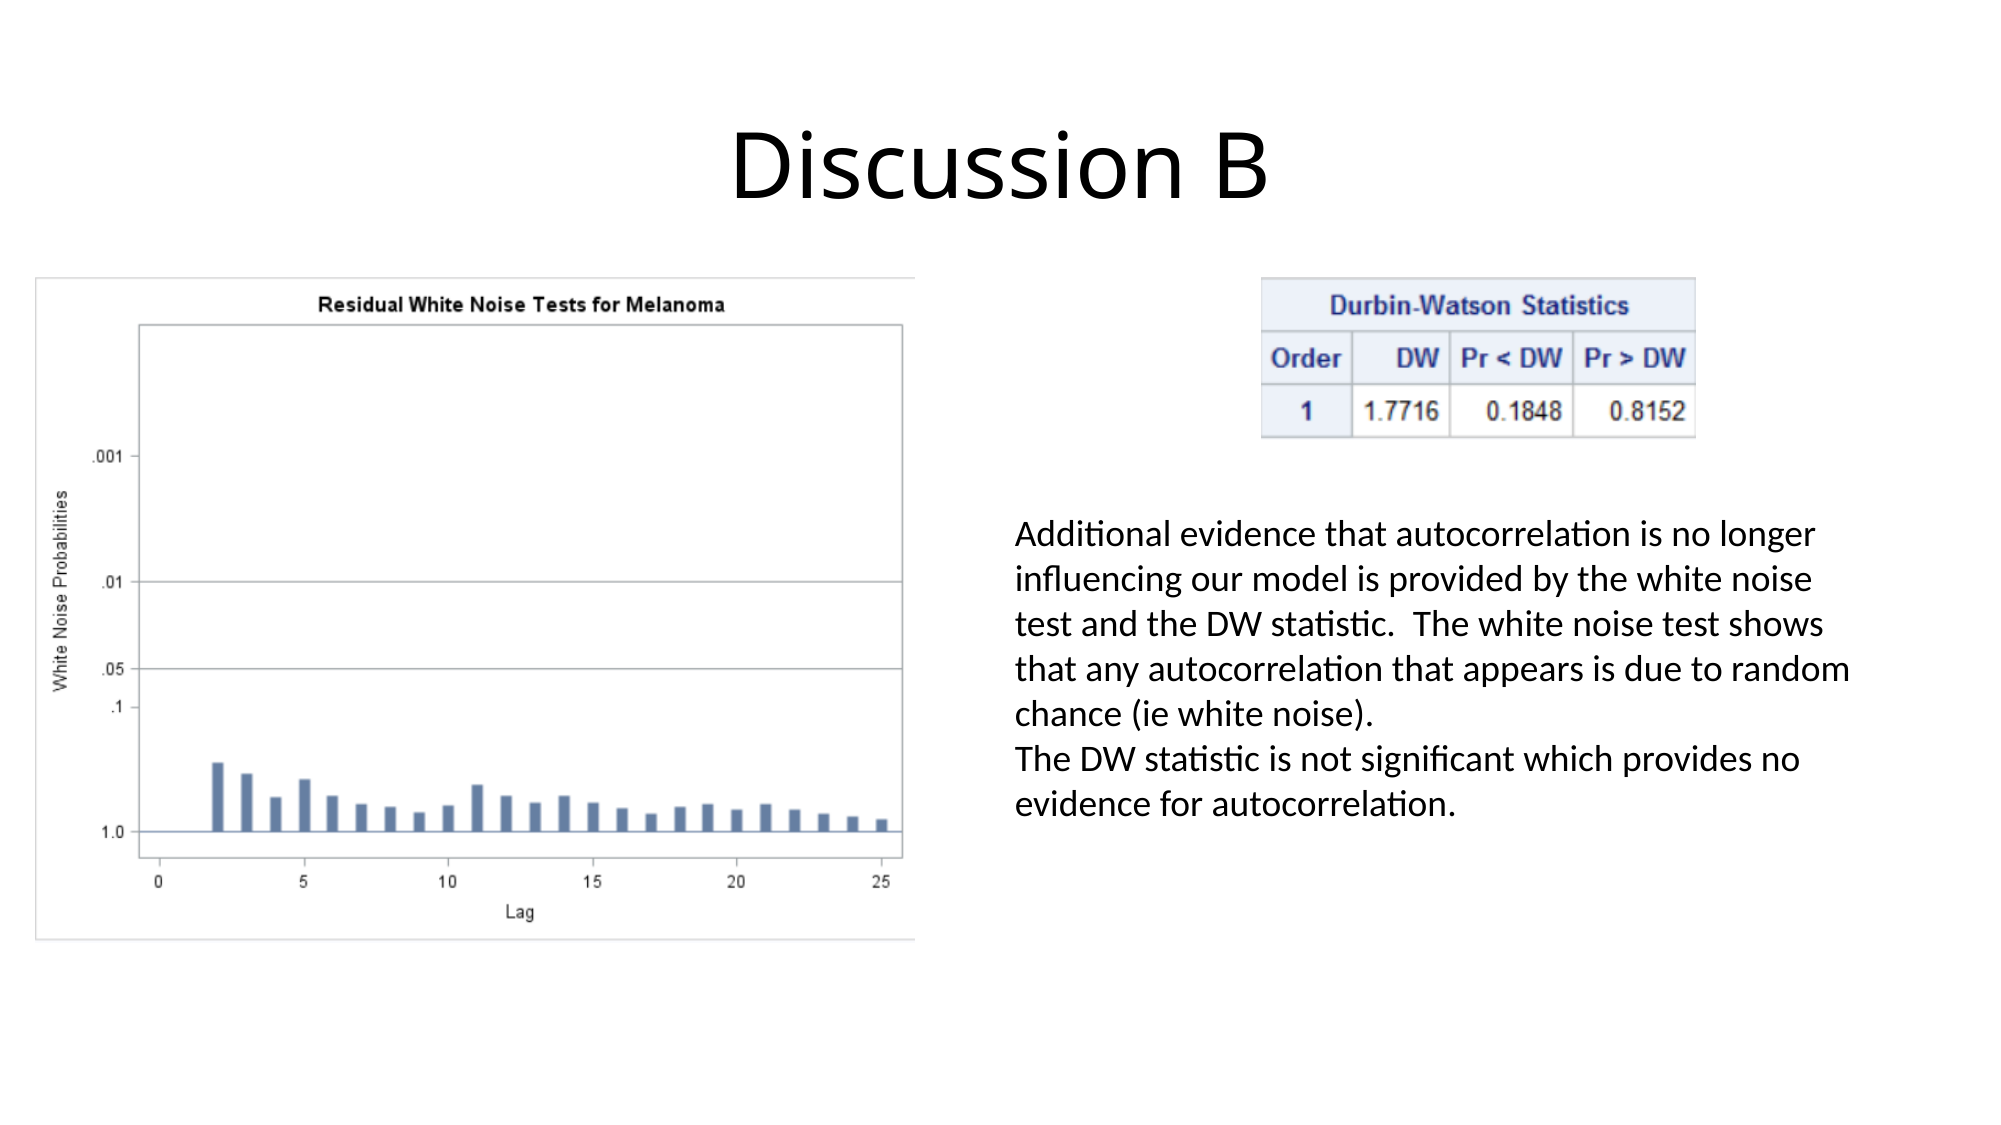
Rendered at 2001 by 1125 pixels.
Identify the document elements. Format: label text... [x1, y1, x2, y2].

picture [1261, 277, 1696, 440]
title Discussion B [137, 59, 1863, 278]
text_box Additional evidence that autocorrelation is no longer influencing our model is provided by the white noise test and the DW statistic. The white noise test shows that any autocorrelation that appears is due to random chance (ie white noise). The DW statistic is not significant which provides no evidence for autocorrelation. [999, 501, 1894, 832]
picture [35, 277, 915, 943]
